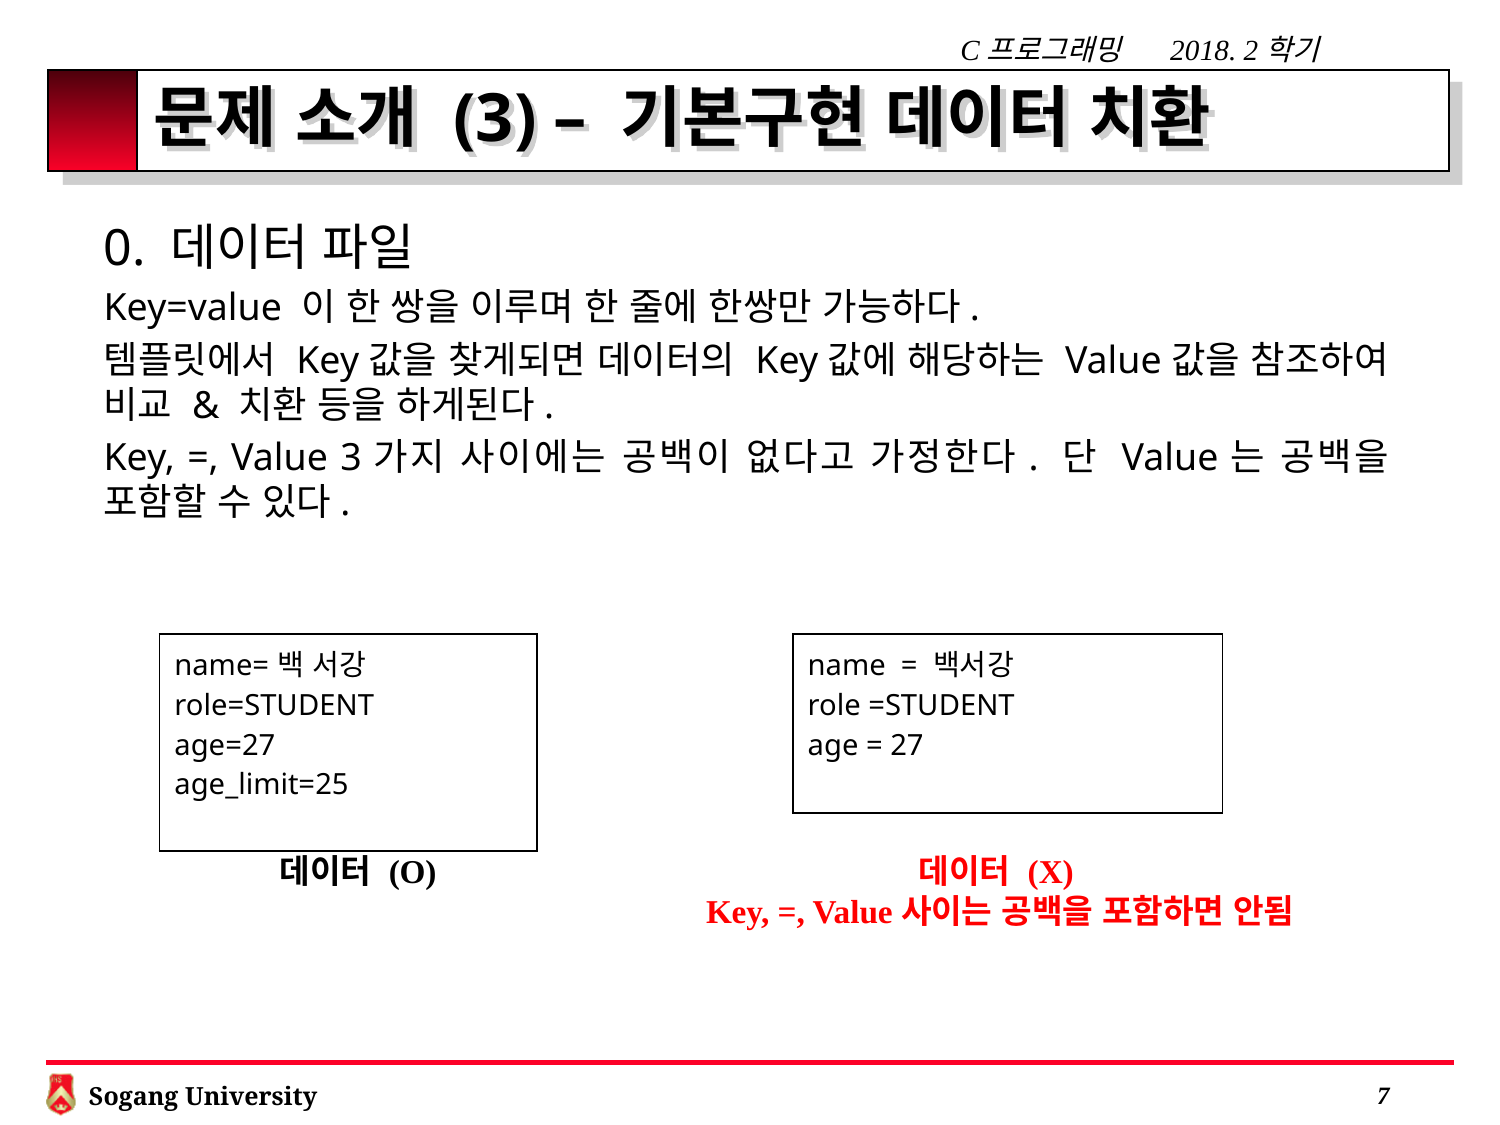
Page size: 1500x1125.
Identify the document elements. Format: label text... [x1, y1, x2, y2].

picture [44, 1068, 80, 1119]
text_box 데이터 (O) [265, 843, 452, 898]
table_header name=백 서강 role=STUDENT age=27 age_limit=25 [160, 635, 536, 850]
title 문제 소개 (3) – 기본구현 데이터 치환 [138, 65, 1455, 179]
list 0. 데이터 파일 Key=value 이 한 쌍을 이루며 한 줄에 한쌍만 가능하다. 템플릿에서 Key값을 찾게되면 데이터의 Key값에 해당하는 Value값을 참조하여 비교 & 치환 등을 하게된다. Key, =, Value 3가지 사이에는 공백이 없다고 가정한다. 단 Value는 공백을 포함할 수 있다. [88, 207, 1405, 1071]
slide_number 6 [1287, 1071, 1405, 1119]
table_header name = 백서강 role =STUDENT age = 27 [794, 635, 1222, 812]
text_box 데이터 (X) Key, =, Value사이는 공백을 포함하면 안됨 [691, 843, 1310, 938]
